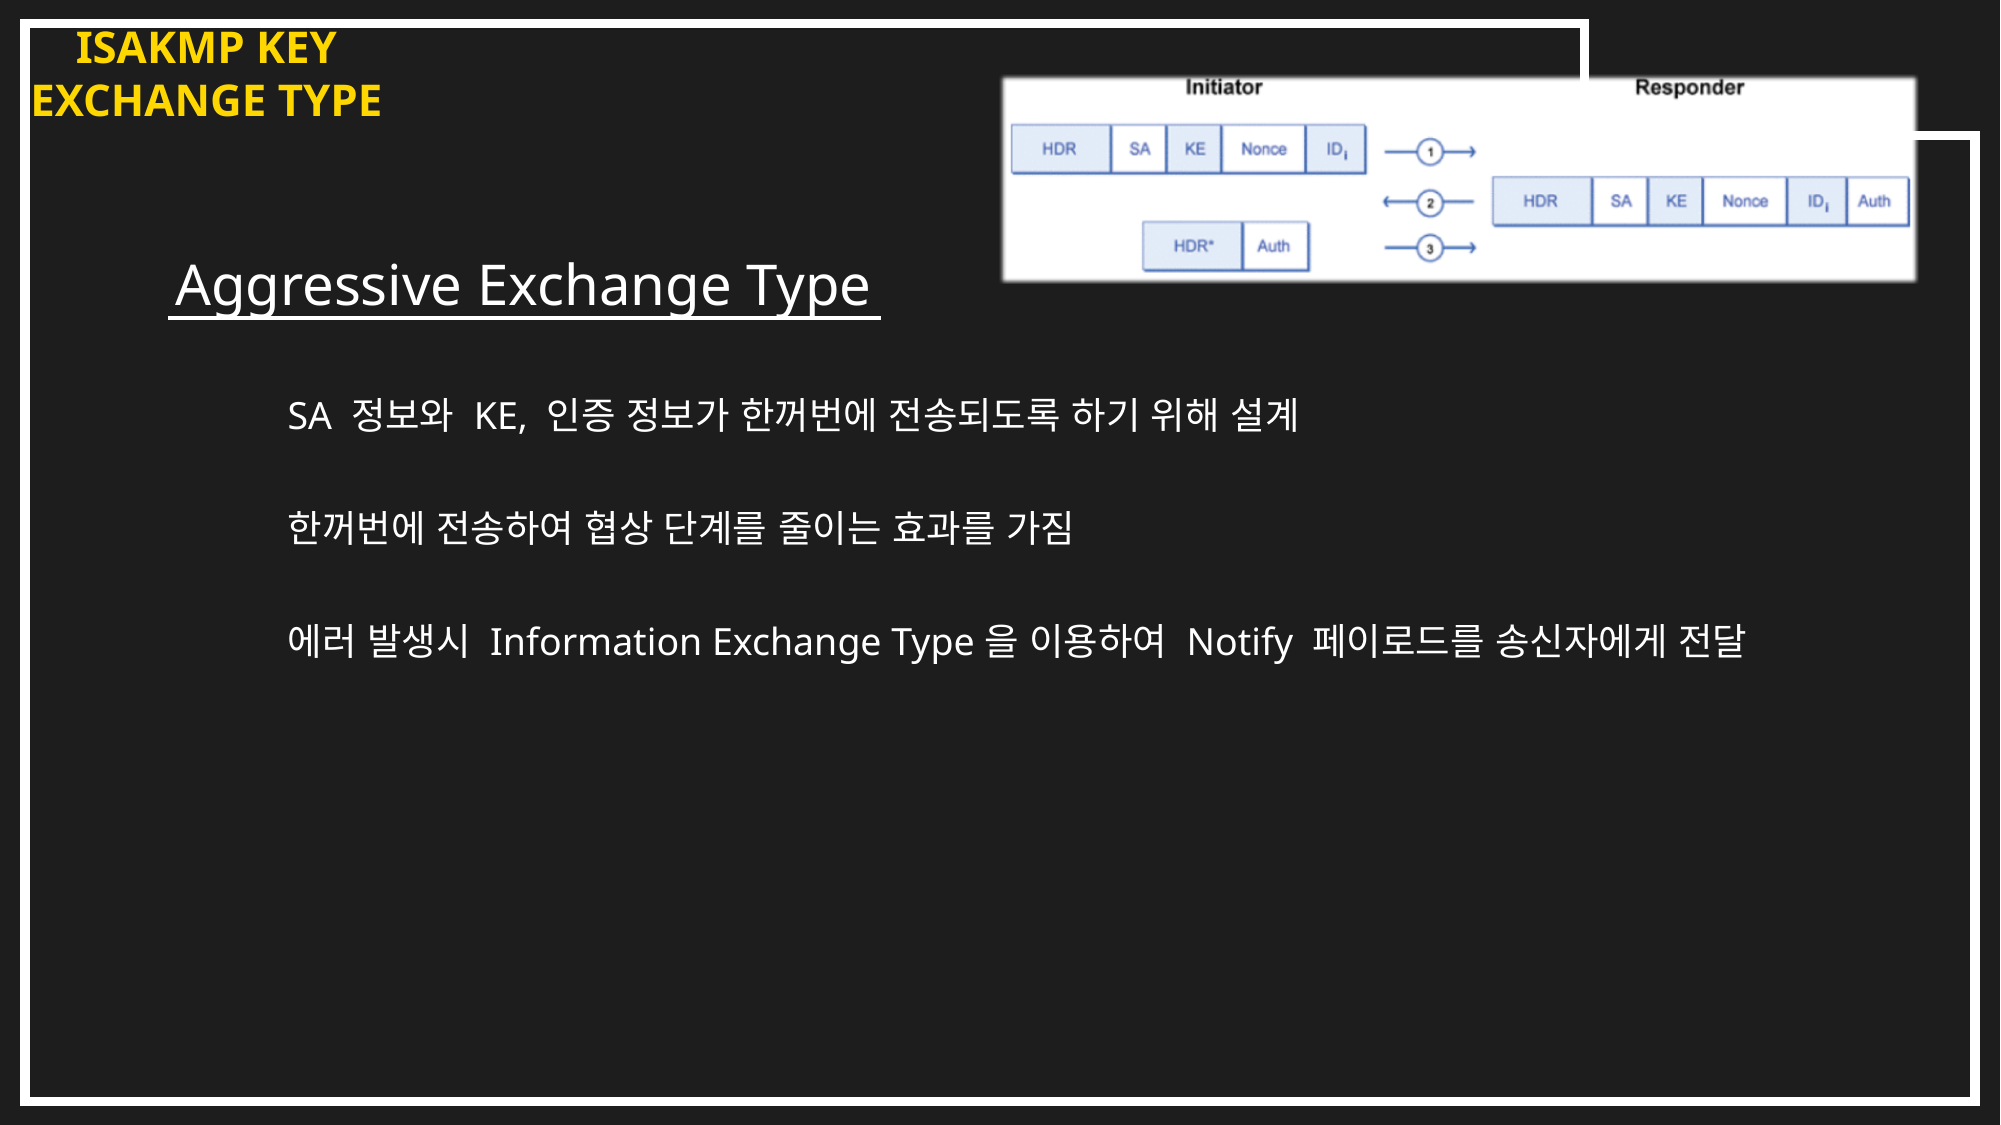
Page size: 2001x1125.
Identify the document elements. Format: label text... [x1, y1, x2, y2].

text_box ISAKMP KEY EXCHANGE TYPE [0, 0, 414, 145]
text_box SA 정보와 KE, 인증 정보가 한꺼번에 전송되도록 하기 위해 설계 [272, 379, 1828, 451]
text_box 에러 발생시 Information Exchange Type을 이용하여 Notify 페이로드를 송신자에게 전달 [272, 604, 1828, 676]
text_box Aggressive Exchange Type [146, 247, 901, 319]
text_box 한꺼번에 전송하여 협상 단계를 줄이는 효과를 가짐 [272, 492, 1828, 563]
picture [999, 74, 1919, 284]
